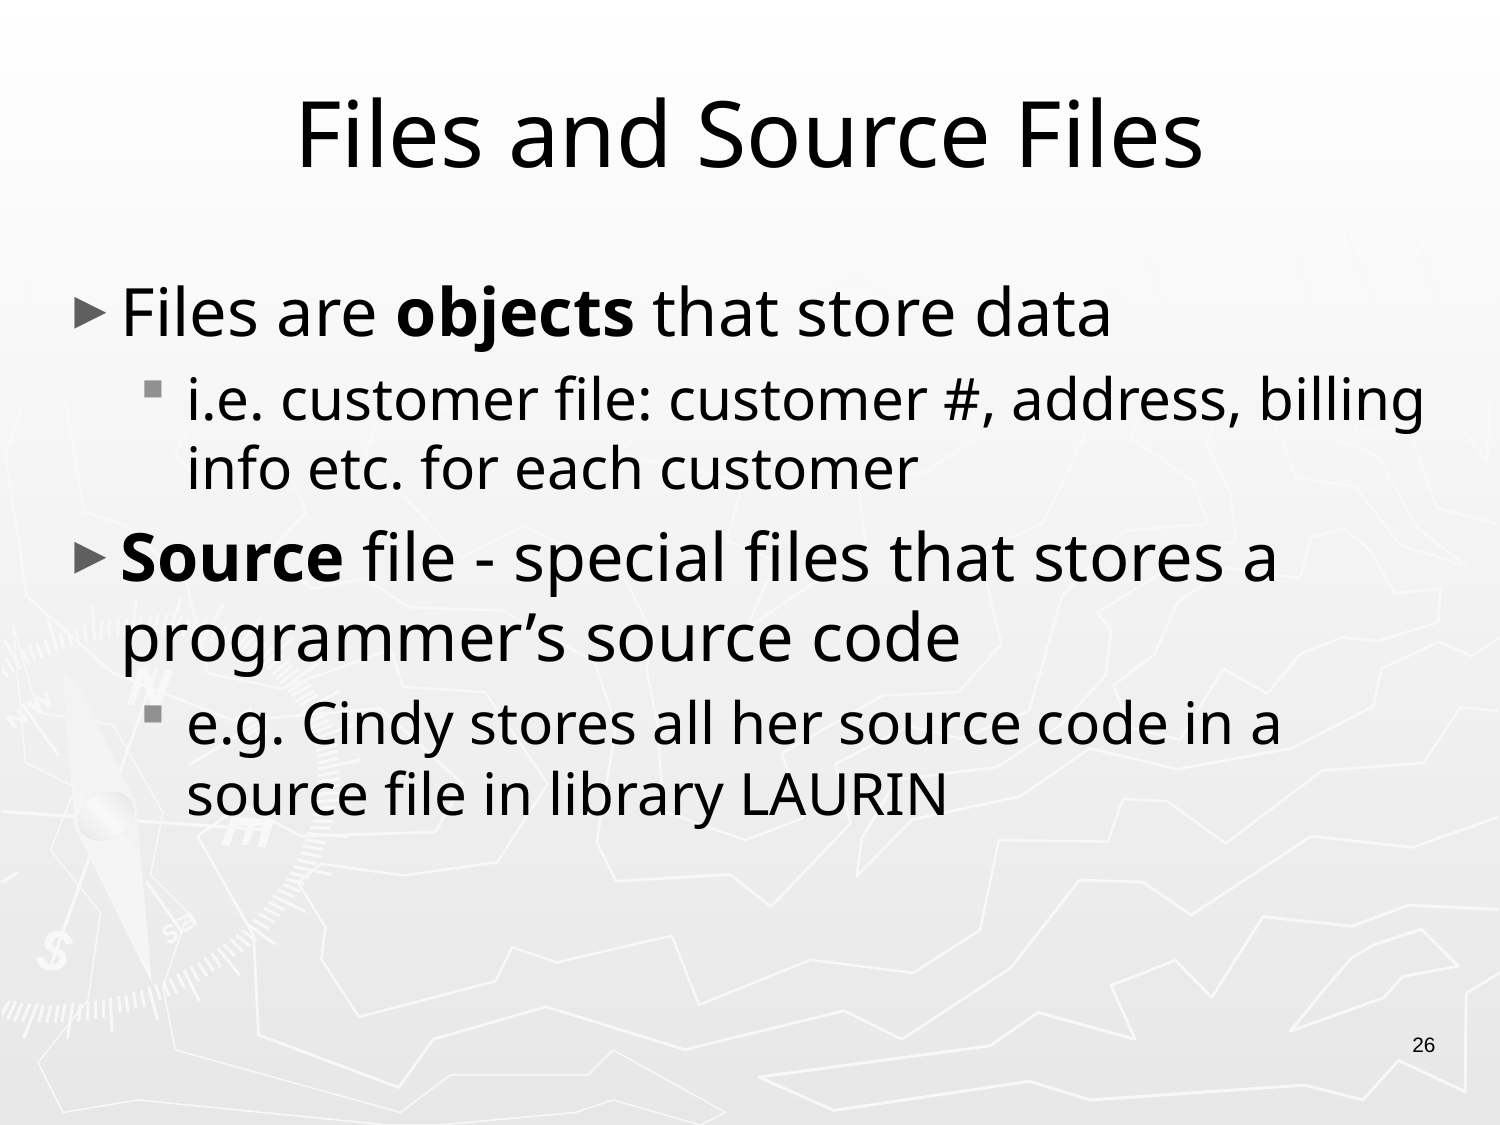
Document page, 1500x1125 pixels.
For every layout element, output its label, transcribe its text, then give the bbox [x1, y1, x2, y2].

list Files are objects that store data i.e. customer file: customer #, address, billing info etc. for each customer Source file - special files that stores a programmer’s source code e.g. Cindy stores all her source code in a source file in library LAURIN [49, 262, 1451, 1001]
title Files and Source Files [49, 37, 1451, 225]
slide_number 26 [1074, 1024, 1451, 1103]
